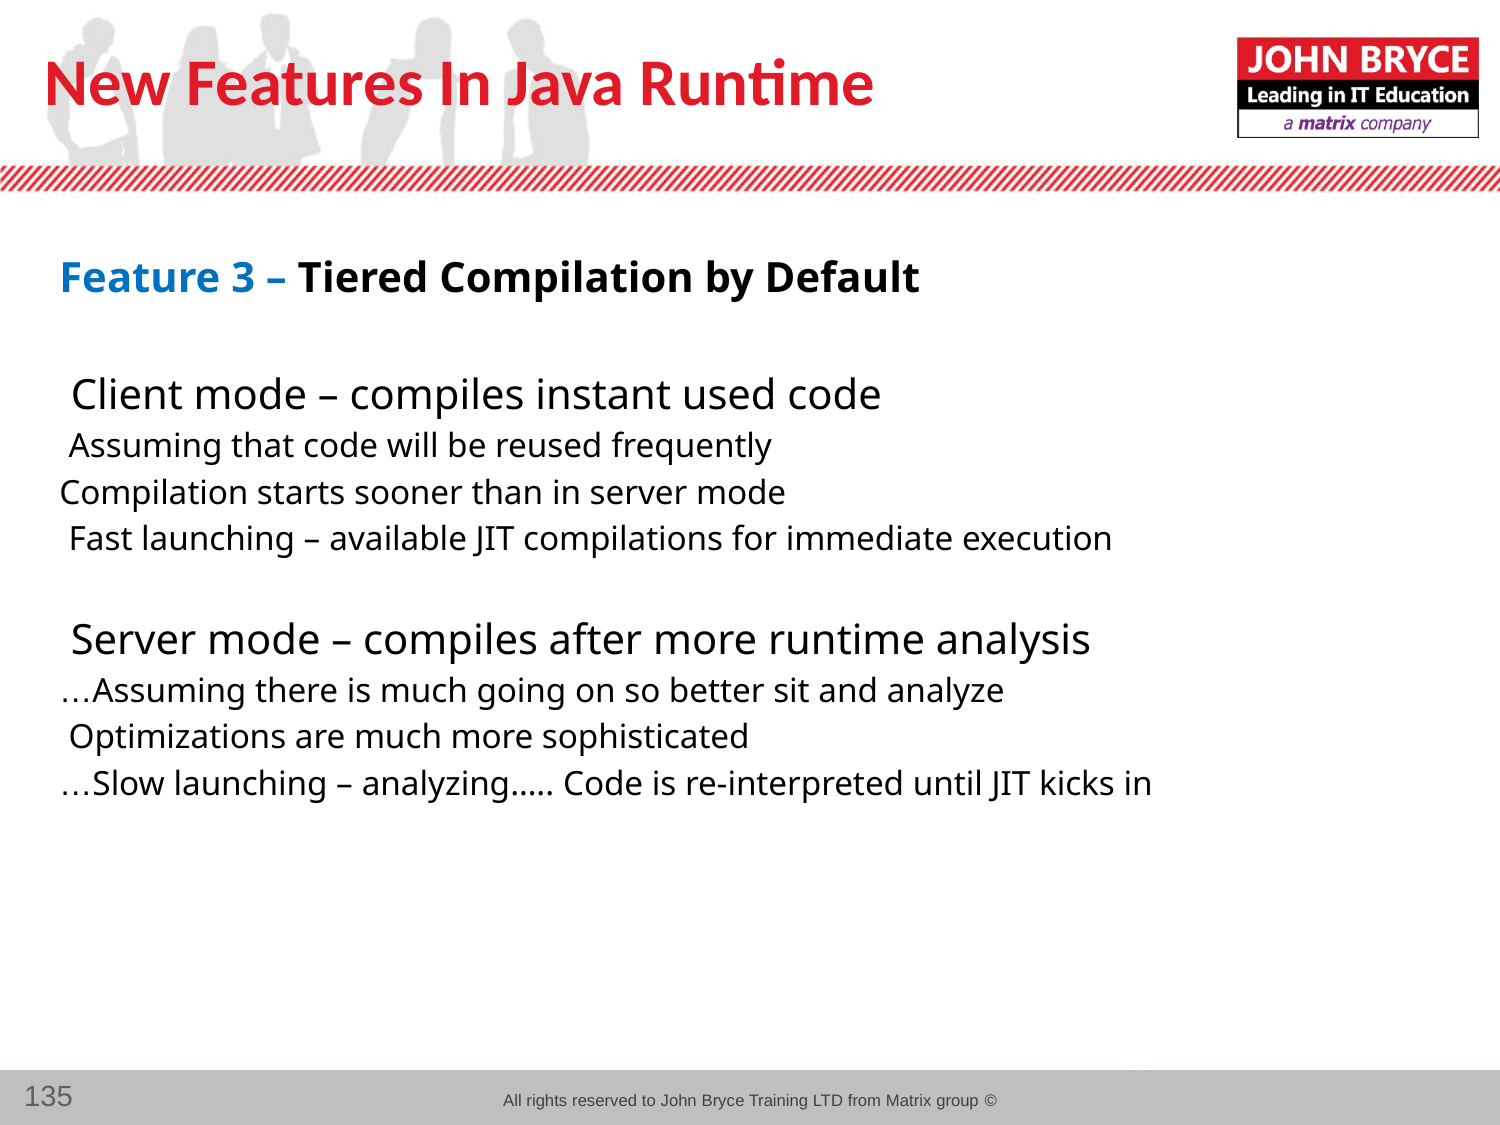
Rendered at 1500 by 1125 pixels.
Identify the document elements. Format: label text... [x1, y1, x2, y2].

title New Features In Java Runtime [29, 31, 1353, 126]
list Feature 3 – Tiered Compilation by Default Client mode – compiles instant used code Assuming that code will be reused frequently Compilation starts sooner than in server mode Fast launching – available JIT compilations for immediate execution Server mode – compiles after more runtime analysis Assuming there is much going on so better sit and analyze… Optimizations are much more sophisticated Slow launching – analyzing….. Code is re-interpreted until JIT kicks in… [44, 243, 1498, 882]
picture [0, 0, 1500, 1070]
